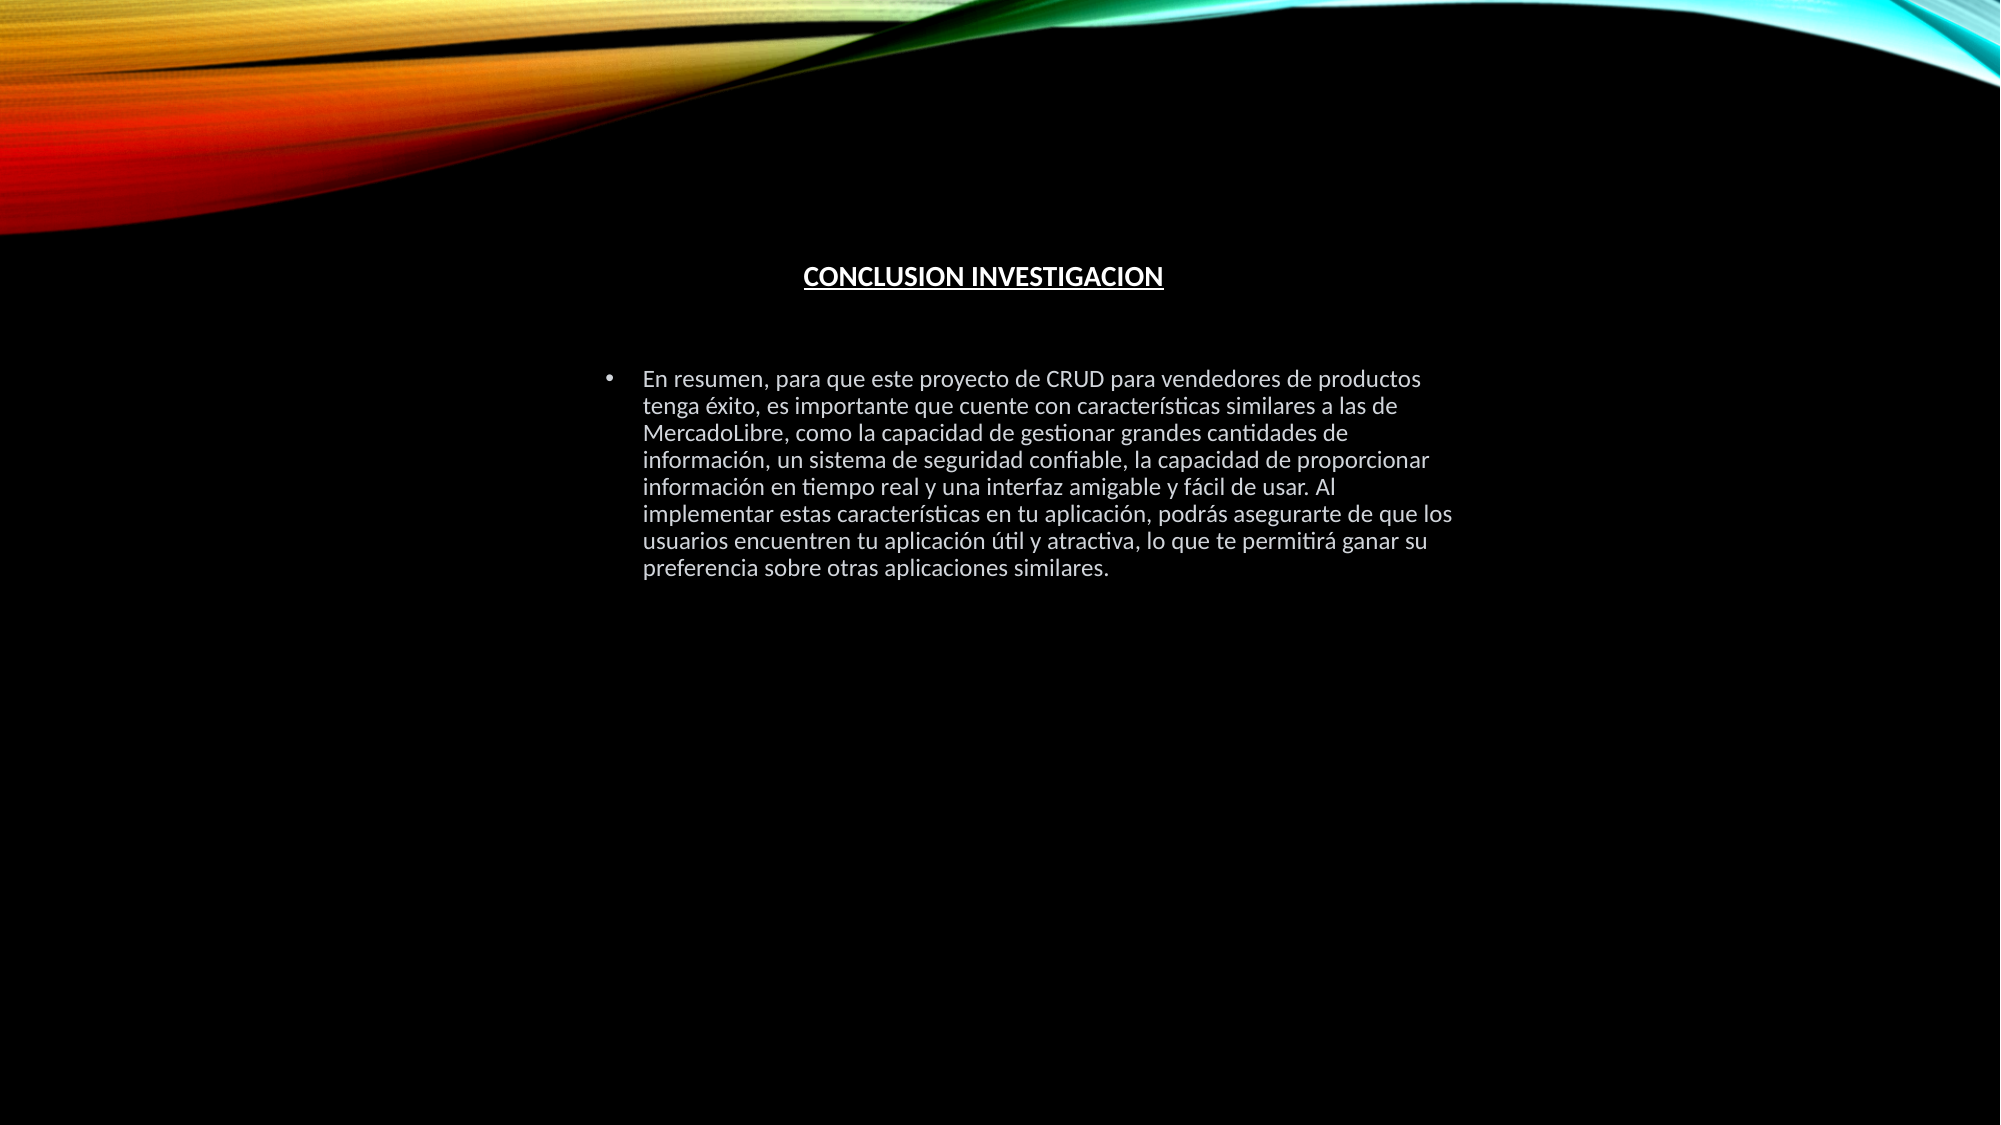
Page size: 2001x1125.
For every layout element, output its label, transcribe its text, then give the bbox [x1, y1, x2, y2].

title CONCLUSION INVESTIGACION [650, 170, 1179, 358]
picture [0, 0, 2000, 237]
list En resumen, para que este proyecto de CRUD para vendedores de productos tenga éxito, es importante que cuente con características similares a las de MercadoLibre, como la capacidad de gestionar grandes cantidades de información, un sistema de seguridad confiable, la capacidad de proporcionar información en tiempo real y una interfaz amigable y fácil de usar. Al implementar estas características en tu aplicación, podrás asegurarte de que los usuarios encuentren tu aplicación útil y atractiva, lo que te permitirá ganar su preferencia sobre otras aplicaciones similares. [590, 358, 1478, 1019]
